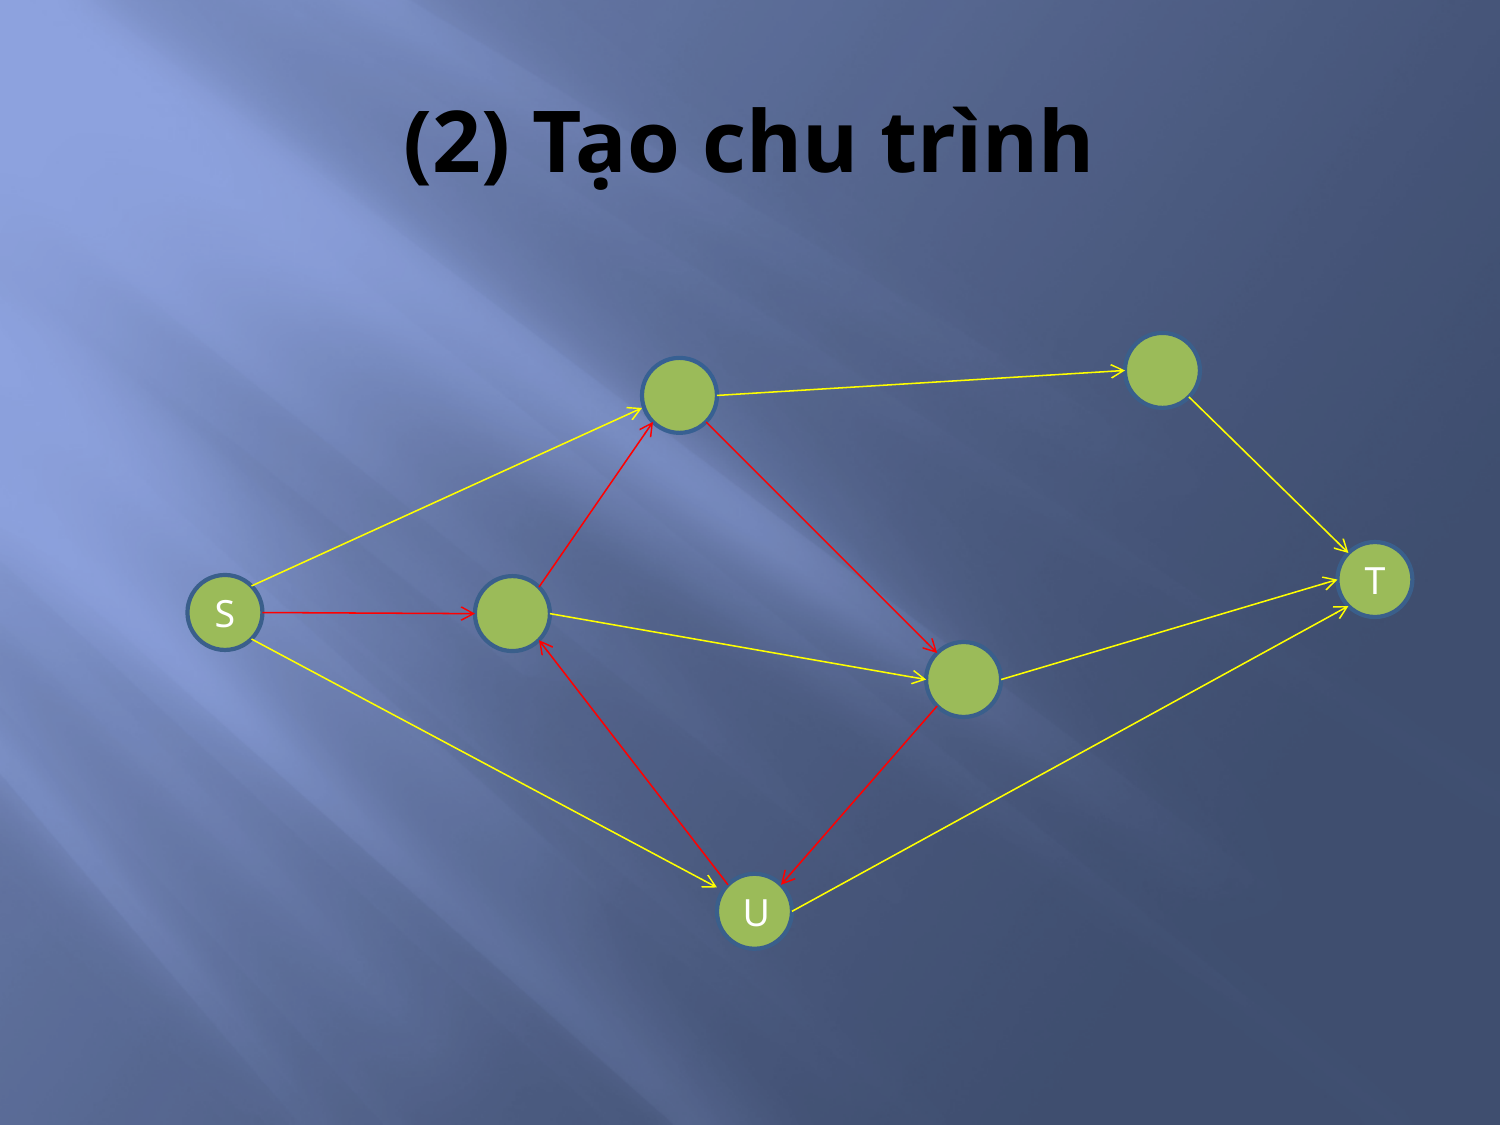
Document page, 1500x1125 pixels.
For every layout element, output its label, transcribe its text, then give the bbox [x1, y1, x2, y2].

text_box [791, 605, 1349, 912]
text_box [251, 638, 549, 888]
list [75, 262, 1425, 1035]
text_box [1122, 330, 1203, 410]
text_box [538, 421, 654, 588]
text_box [491, 631, 548, 638]
text_box U [722, 875, 794, 951]
text_box S [185, 572, 265, 653]
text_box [538, 639, 729, 886]
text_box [705, 421, 938, 654]
text_box [639, 355, 719, 435]
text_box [251, 407, 643, 587]
title (2) Tạo chu trình [75, 45, 1425, 233]
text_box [1188, 396, 1349, 554]
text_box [549, 613, 719, 680]
text_box T [1376, 543, 1415, 618]
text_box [1000, 579, 1338, 680]
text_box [780, 705, 791, 886]
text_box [716, 370, 1126, 396]
